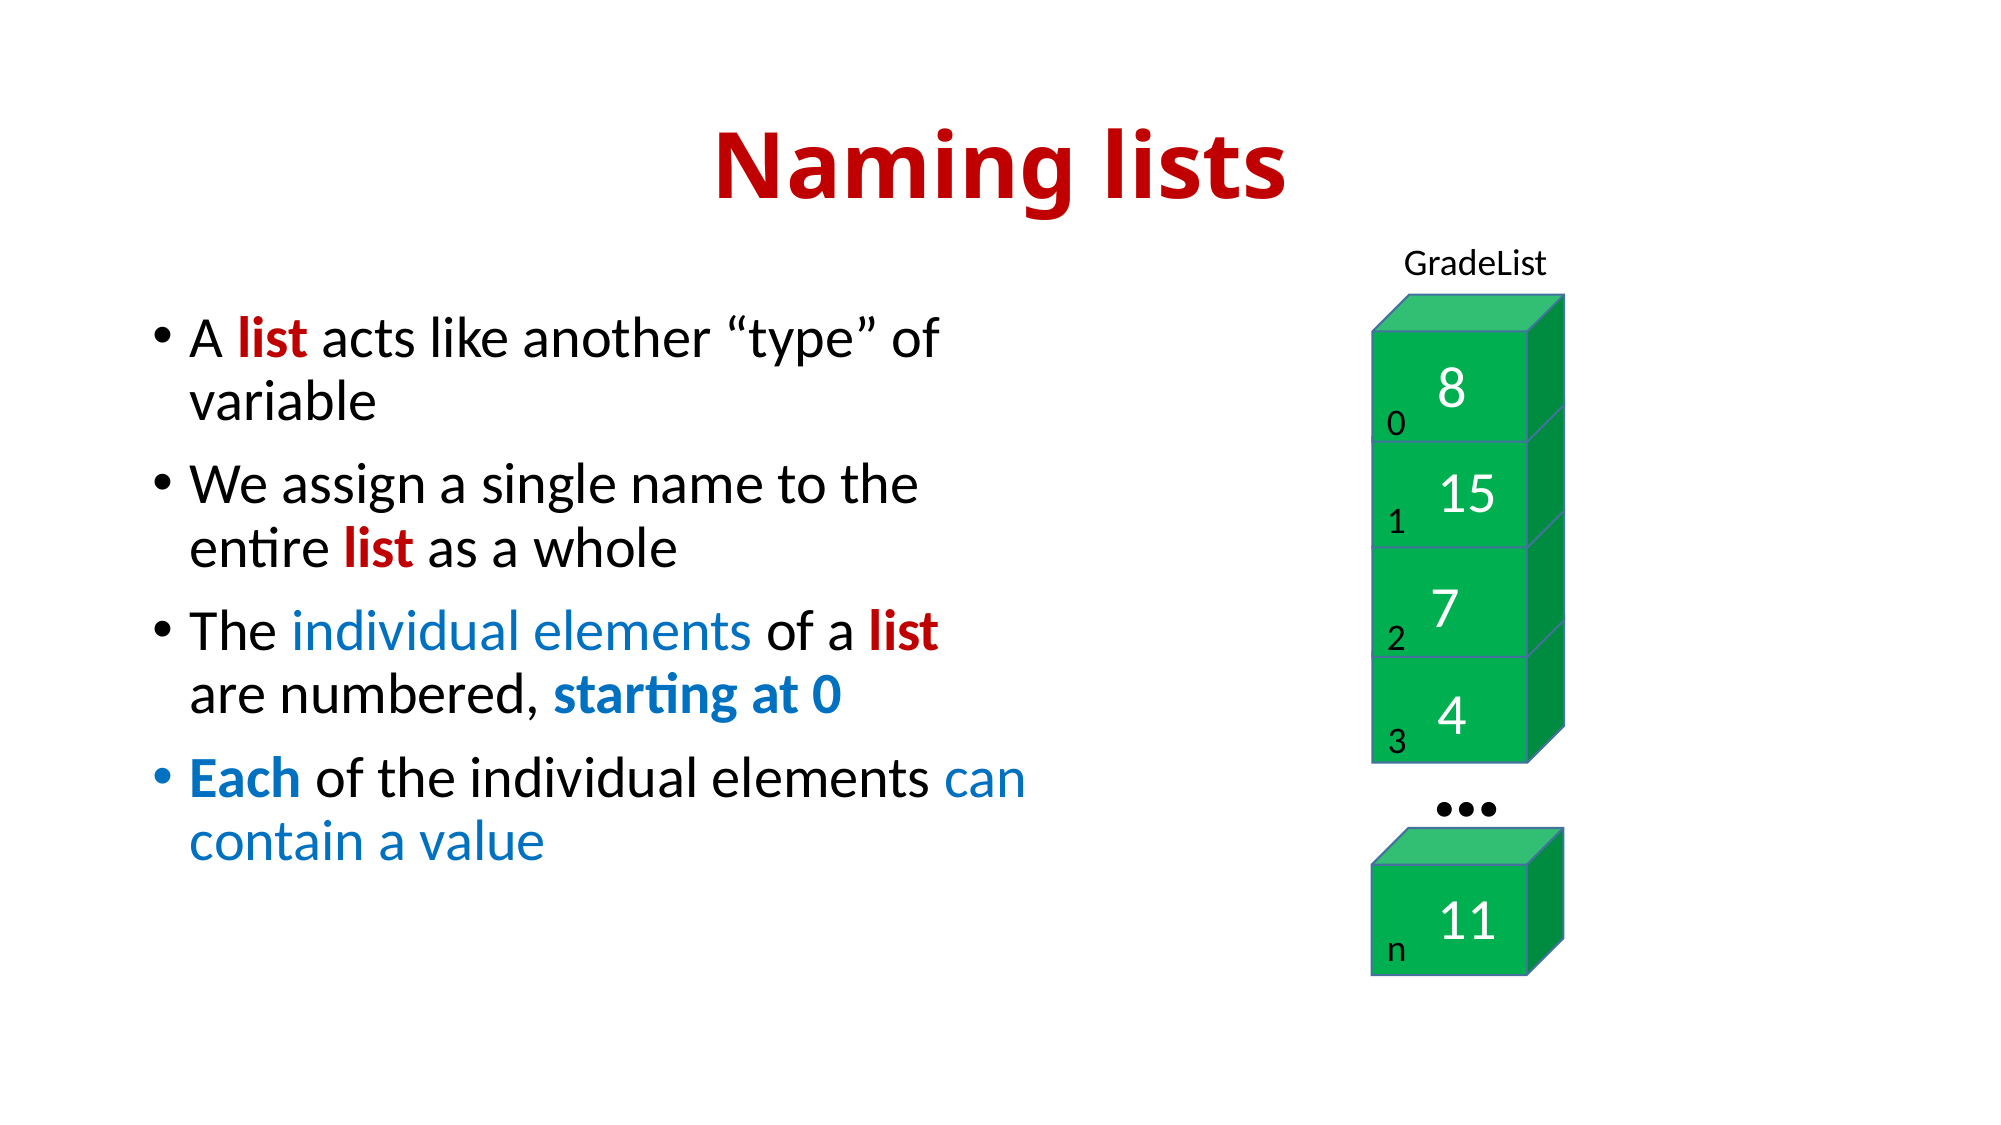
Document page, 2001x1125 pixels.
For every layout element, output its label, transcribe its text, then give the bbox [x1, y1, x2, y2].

title Naming lists [137, 59, 1863, 278]
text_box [1371, 230, 1565, 978]
list A list acts like another “type” of variable We assign a single name to the entire list as a whole The individual elements of a list are numbered, starting at 0 Each of the individual elements can contain a value [137, 299, 1044, 1014]
